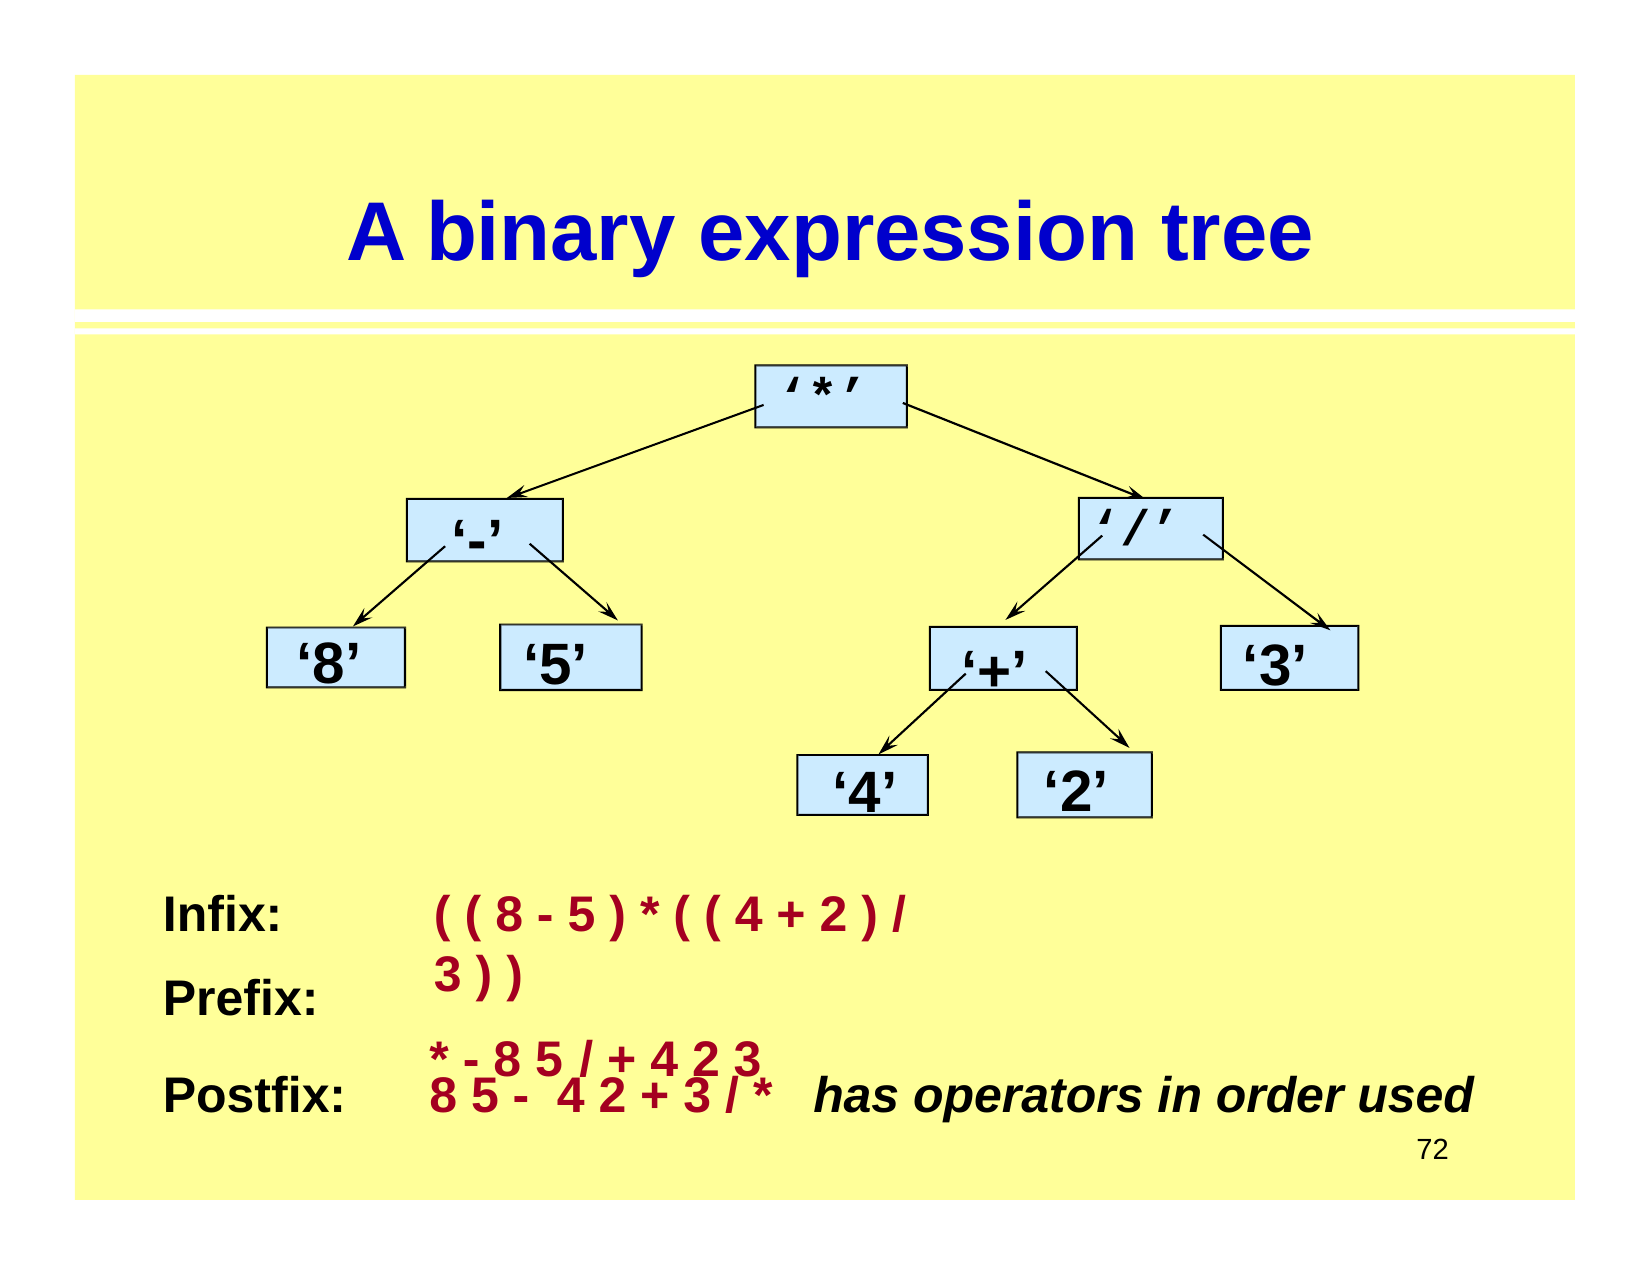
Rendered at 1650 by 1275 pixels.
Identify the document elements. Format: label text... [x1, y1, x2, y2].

text_box Postfix: [160, 1054, 349, 1123]
title A binary expression tree [343, 175, 1322, 391]
text_box ( ( 8 - 5 ) * ( ( 4 + 2 ) / 3 ) ) * - 8 5 / + 4 2 3 [427, 854, 1010, 1087]
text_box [796, 496, 1360, 819]
text_box 4 2 + 3 / * [554, 1054, 775, 1123]
text_box [913, 405, 1130, 492]
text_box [265, 364, 909, 692]
text_box [1128, 485, 1137, 492]
text_box Infix: Prefix: [160, 854, 322, 1026]
text_box 8 5 - [427, 1054, 532, 1123]
text_box has operators in order used 72 [811, 1054, 1483, 1166]
